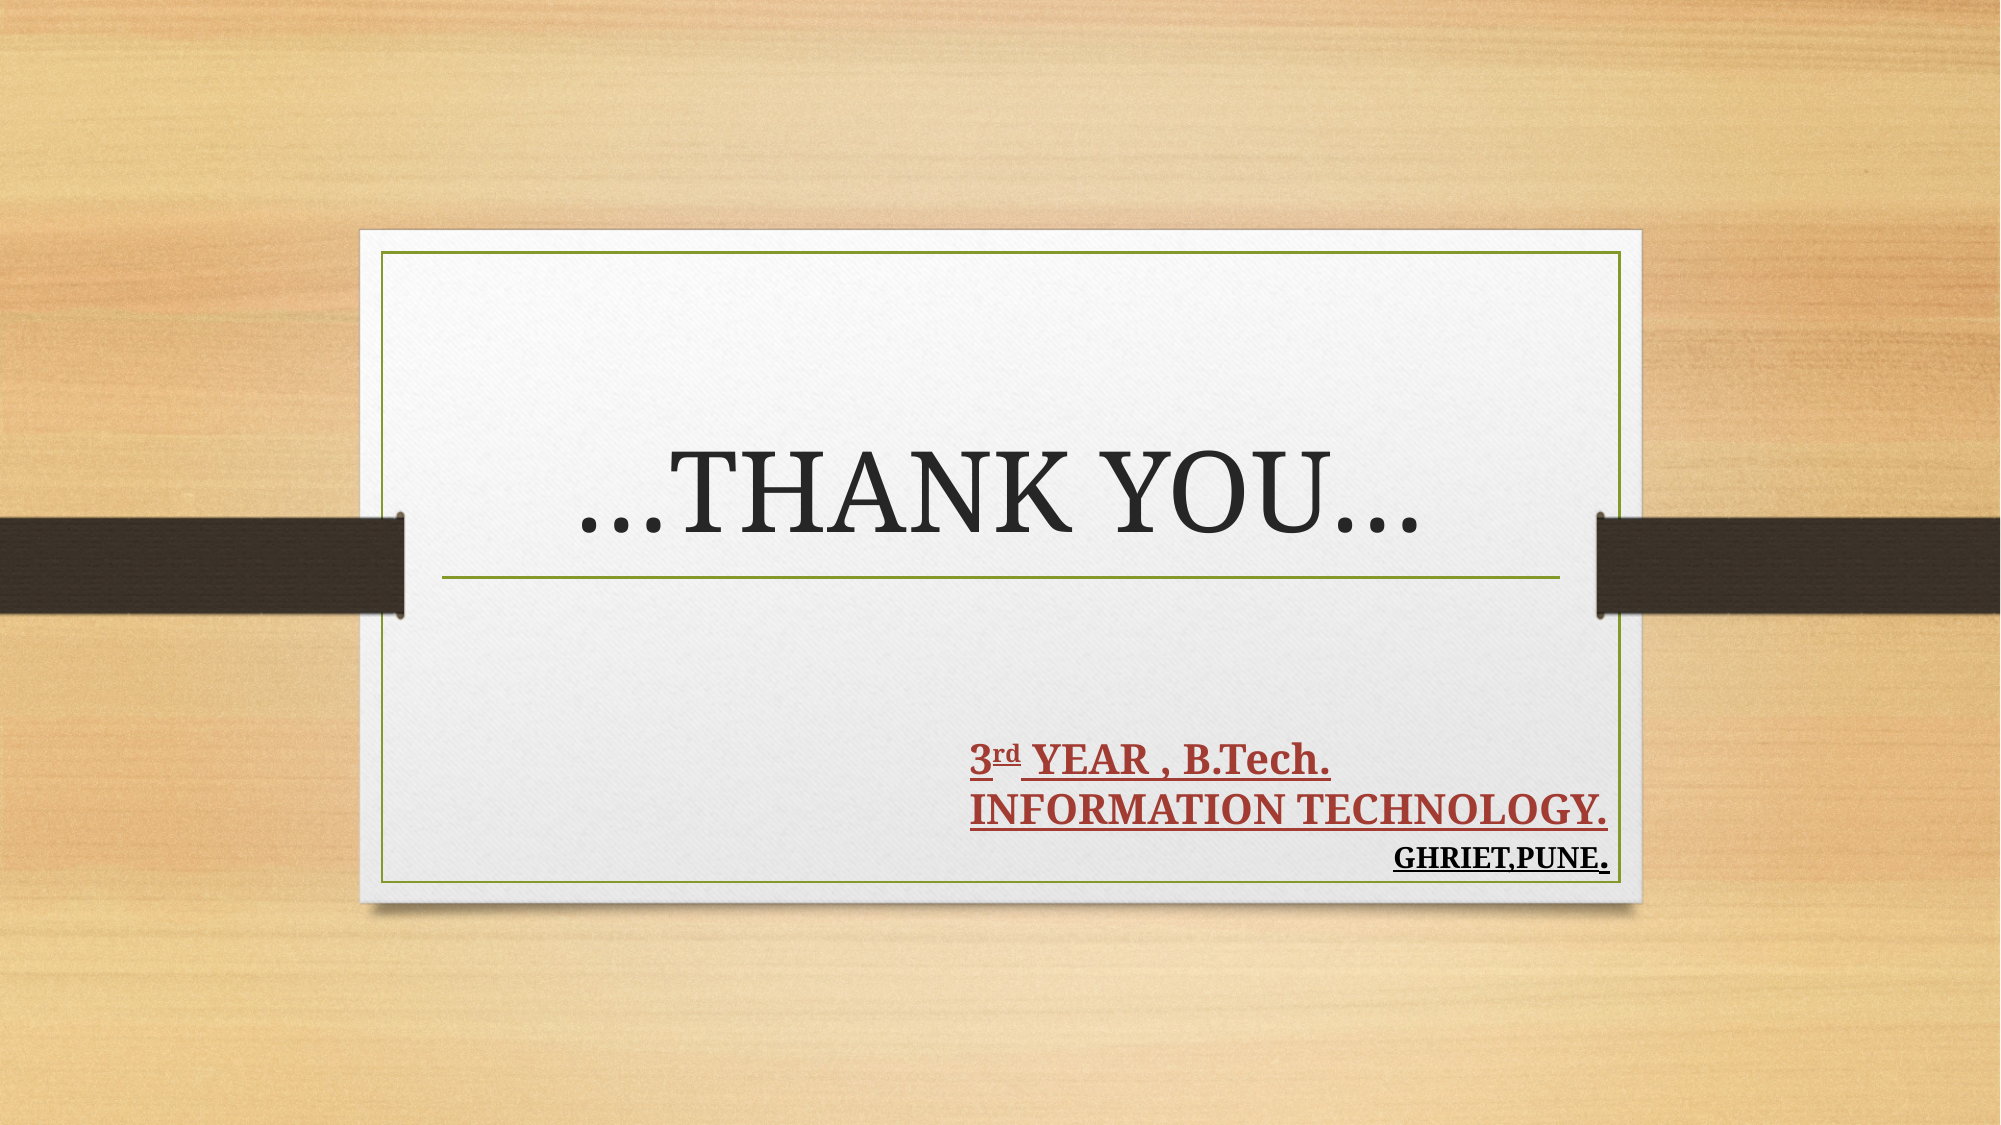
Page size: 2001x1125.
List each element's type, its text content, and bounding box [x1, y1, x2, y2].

title …THANK YOU… [440, 313, 1559, 563]
picture [0, 0, 2001, 1125]
text_box 3rd YEAR , B.Tech. INFORMATION TECHNOLOGY. [954, 725, 1646, 841]
text_box GHRIET,PUNE. [1378, 823, 1646, 883]
